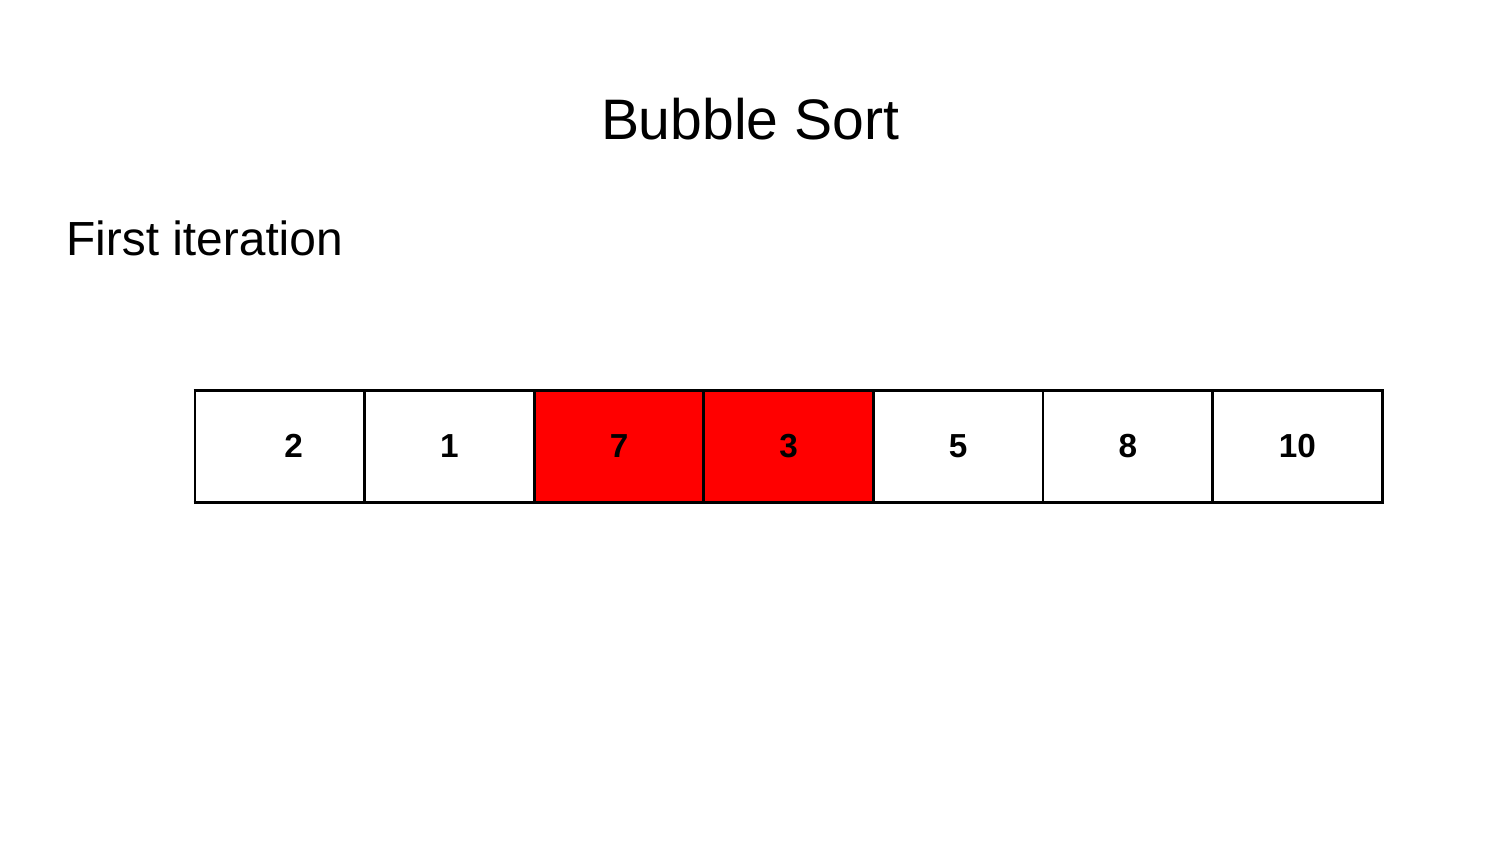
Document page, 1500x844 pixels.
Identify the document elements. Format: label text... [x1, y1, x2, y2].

table_header 5 [875, 392, 1042, 501]
title Bubble Sort [51, 72, 1449, 167]
table_header 10 [1214, 392, 1381, 501]
table_header 7 [536, 392, 702, 501]
table_header 3 [705, 392, 872, 501]
table_header 2 [196, 392, 363, 501]
list First iteration [51, 189, 1449, 750]
table_header 8 [1044, 392, 1211, 501]
table_header 1 [366, 392, 533, 501]
